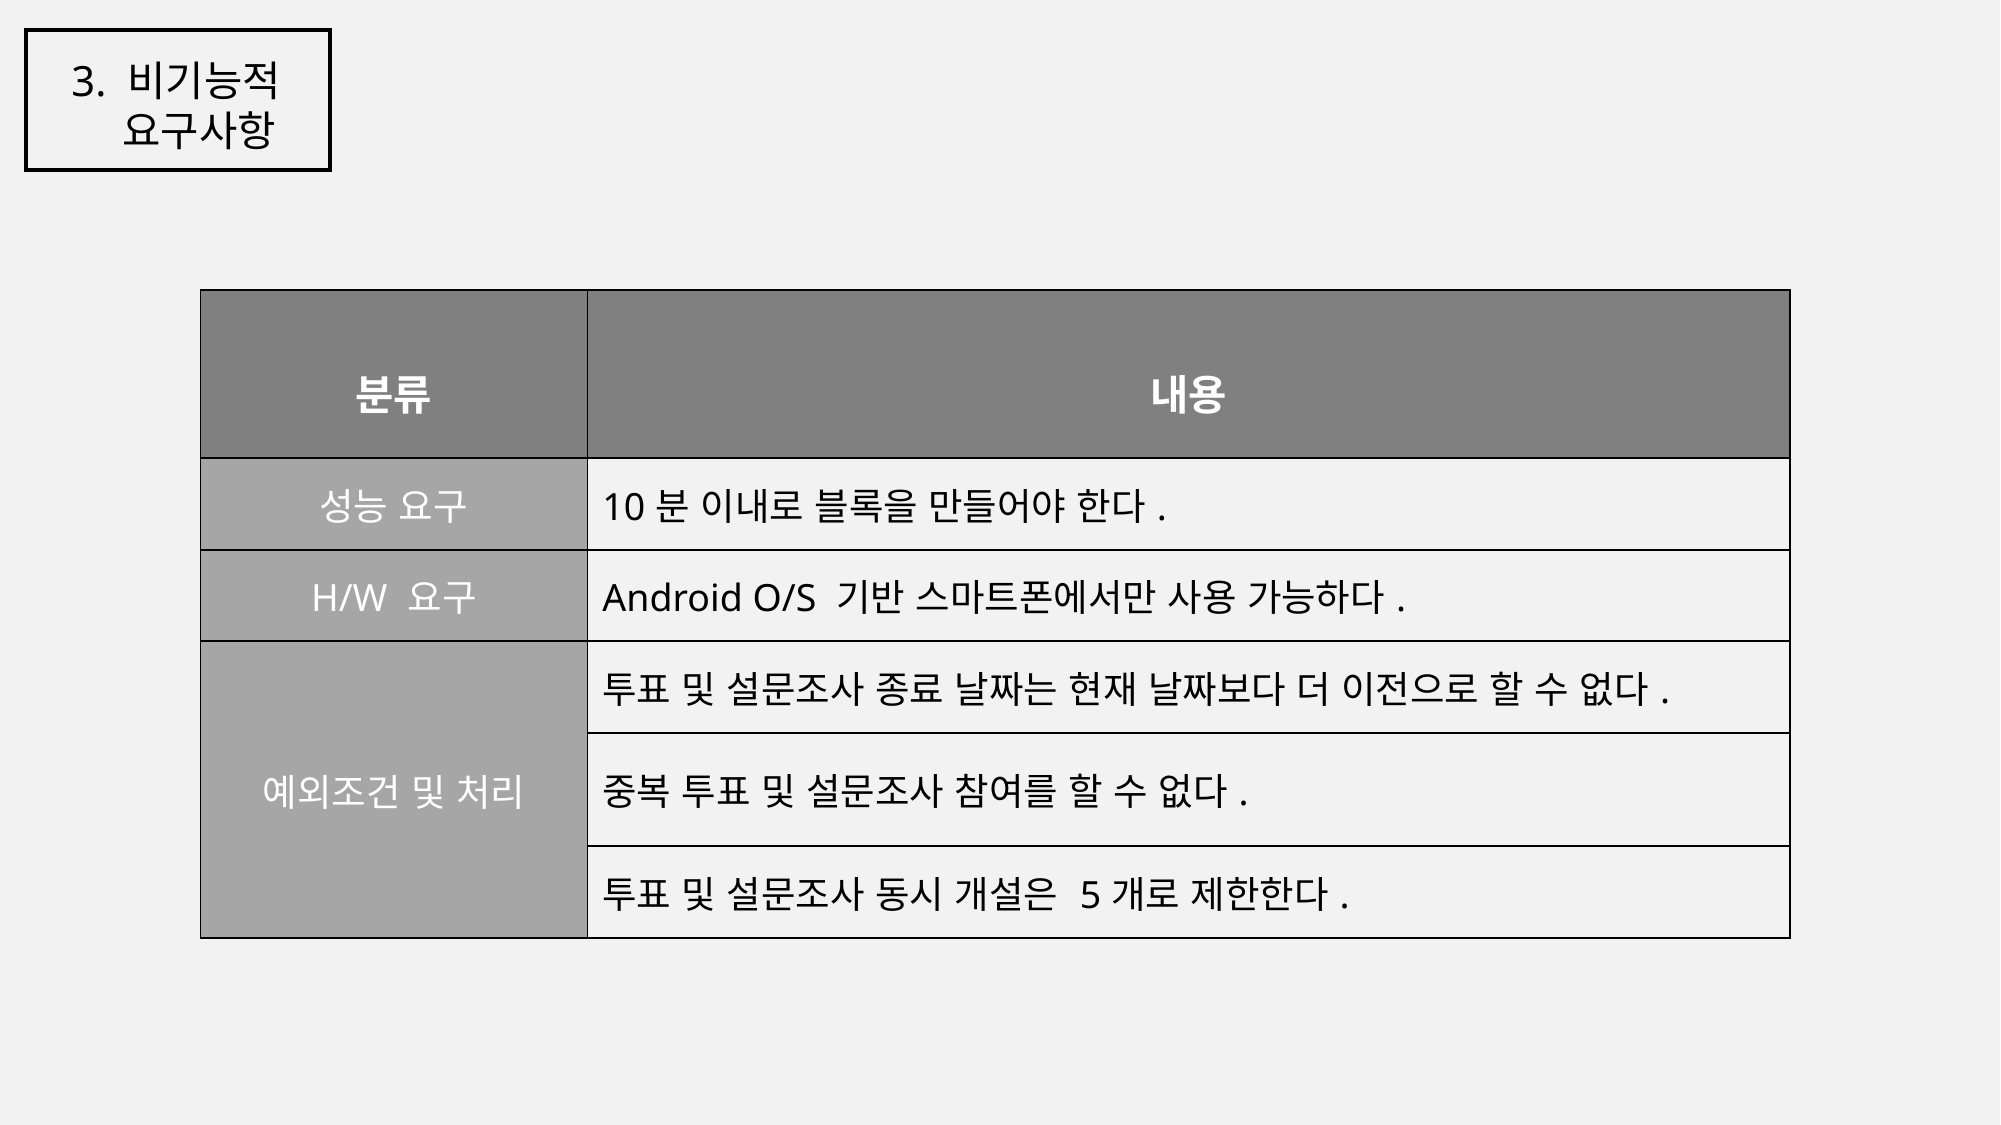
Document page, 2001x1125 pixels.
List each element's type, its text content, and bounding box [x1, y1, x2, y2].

text_box [25, 29, 331, 171]
text_box 3. 비기능적 요구사항 [19, 47, 25, 162]
table_cell 투표 및 설문조사 종료 날짜는 현재 날짜보다 더 이전으로 할 수 없다. [588, 642, 1789, 732]
table_cell 성능 요구 [201, 459, 587, 549]
table_cell 예외조건 및 처리 [201, 642, 587, 937]
table_cell 투표 및 설문조사 동시 개설은 5개로 제한한다. [588, 847, 1789, 937]
table_cell Android O/S 기반 스마트폰에서만 사용 가능하다. [588, 551, 1789, 640]
table_cell 중복 투표 및 설문조사 참여를 할 수 없다. [588, 734, 1789, 845]
table_cell H/W 요구 [201, 551, 587, 640]
table_header 분류 [201, 291, 587, 457]
table_cell 10분 이내로 블록을 만들어야 한다. [588, 459, 1789, 549]
table_header 내용 [588, 291, 1789, 457]
